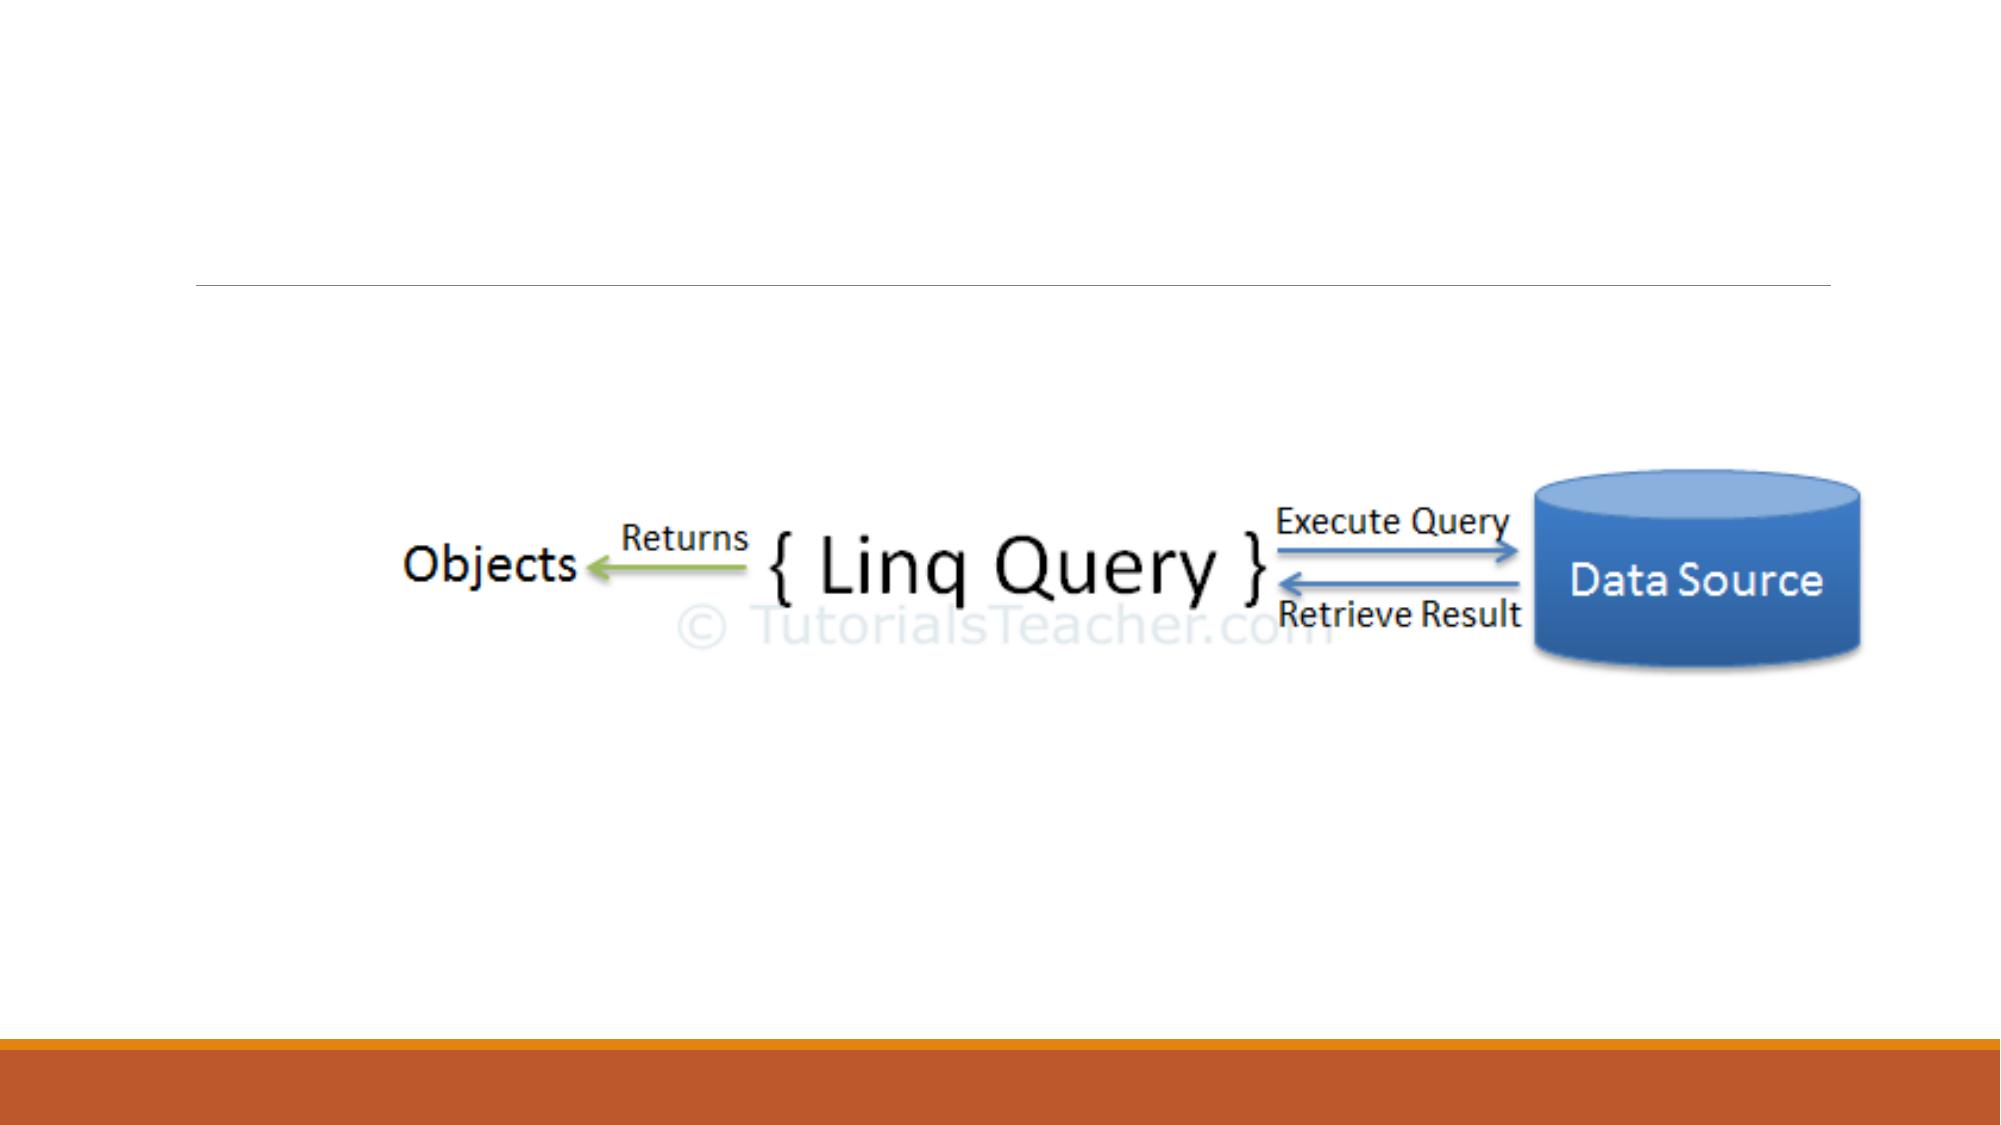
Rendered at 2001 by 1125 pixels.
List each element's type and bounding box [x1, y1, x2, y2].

list [386, 457, 1874, 681]
